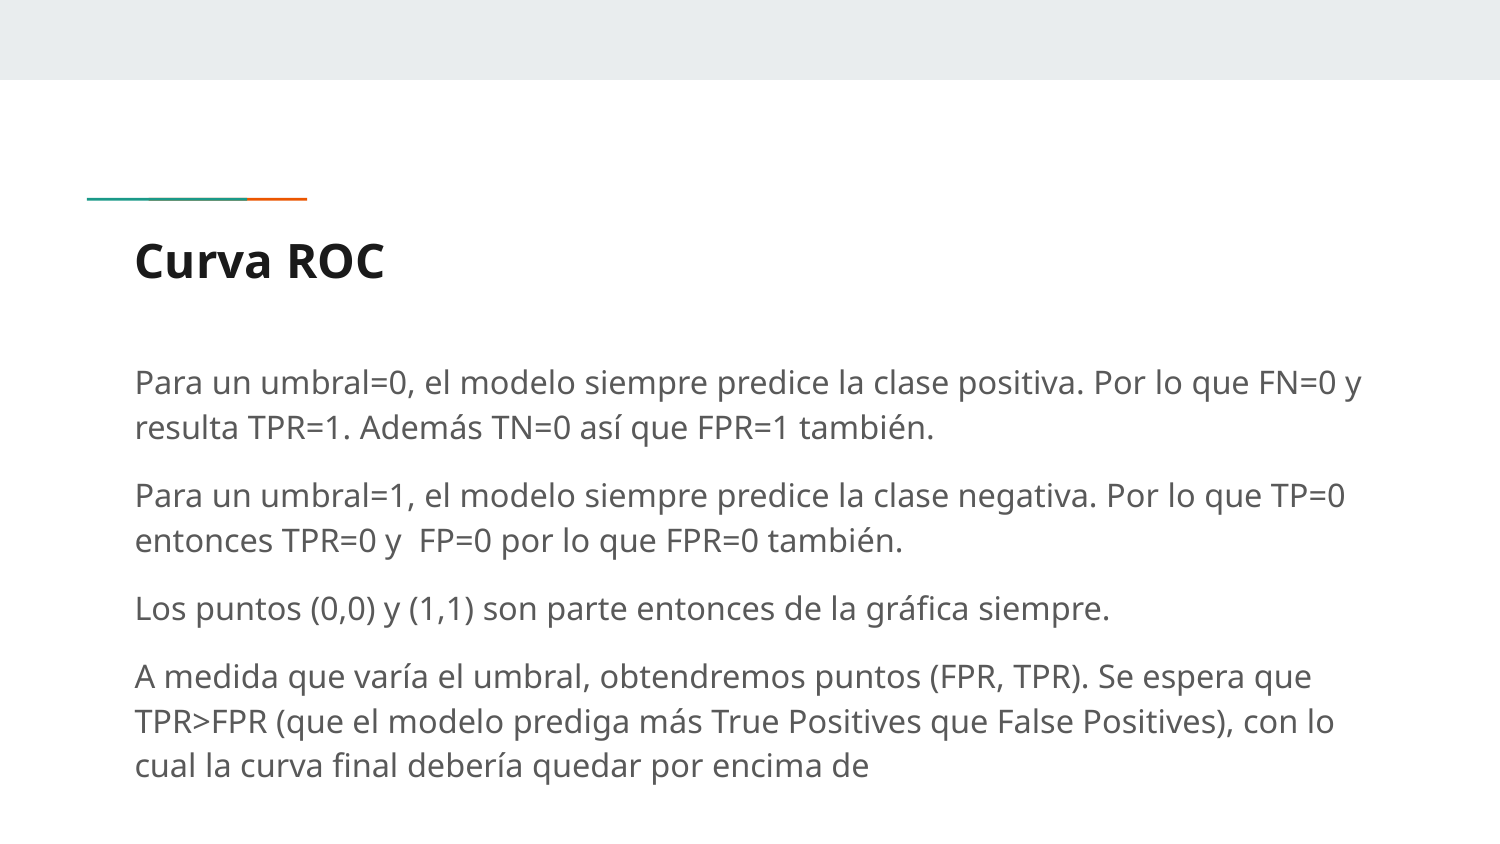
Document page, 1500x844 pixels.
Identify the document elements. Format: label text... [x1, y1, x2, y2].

list Para un umbral=0, el modelo siempre predice la clase positiva. Por lo que FN=0 y resulta TPR=1. Además TN=0 así que FPR=1 también. Para un umbral=1, el modelo siempre predice la clase negativa. Por lo que TP=0 entonces TPR=0 y FP=0 por lo que FPR=0 también. Los puntos (0,0) y (1,1) son parte entonces de la gráfica siempre. A medida que varía el umbral, obtendremos puntos (FPR, TPR). Se espera que TPR>FPR (que el modelo prediga más True Positives que False Positives), con lo cual la curva final debería quedar por encima de [119, 341, 1381, 804]
title Curva ROC [119, 216, 1381, 305]
